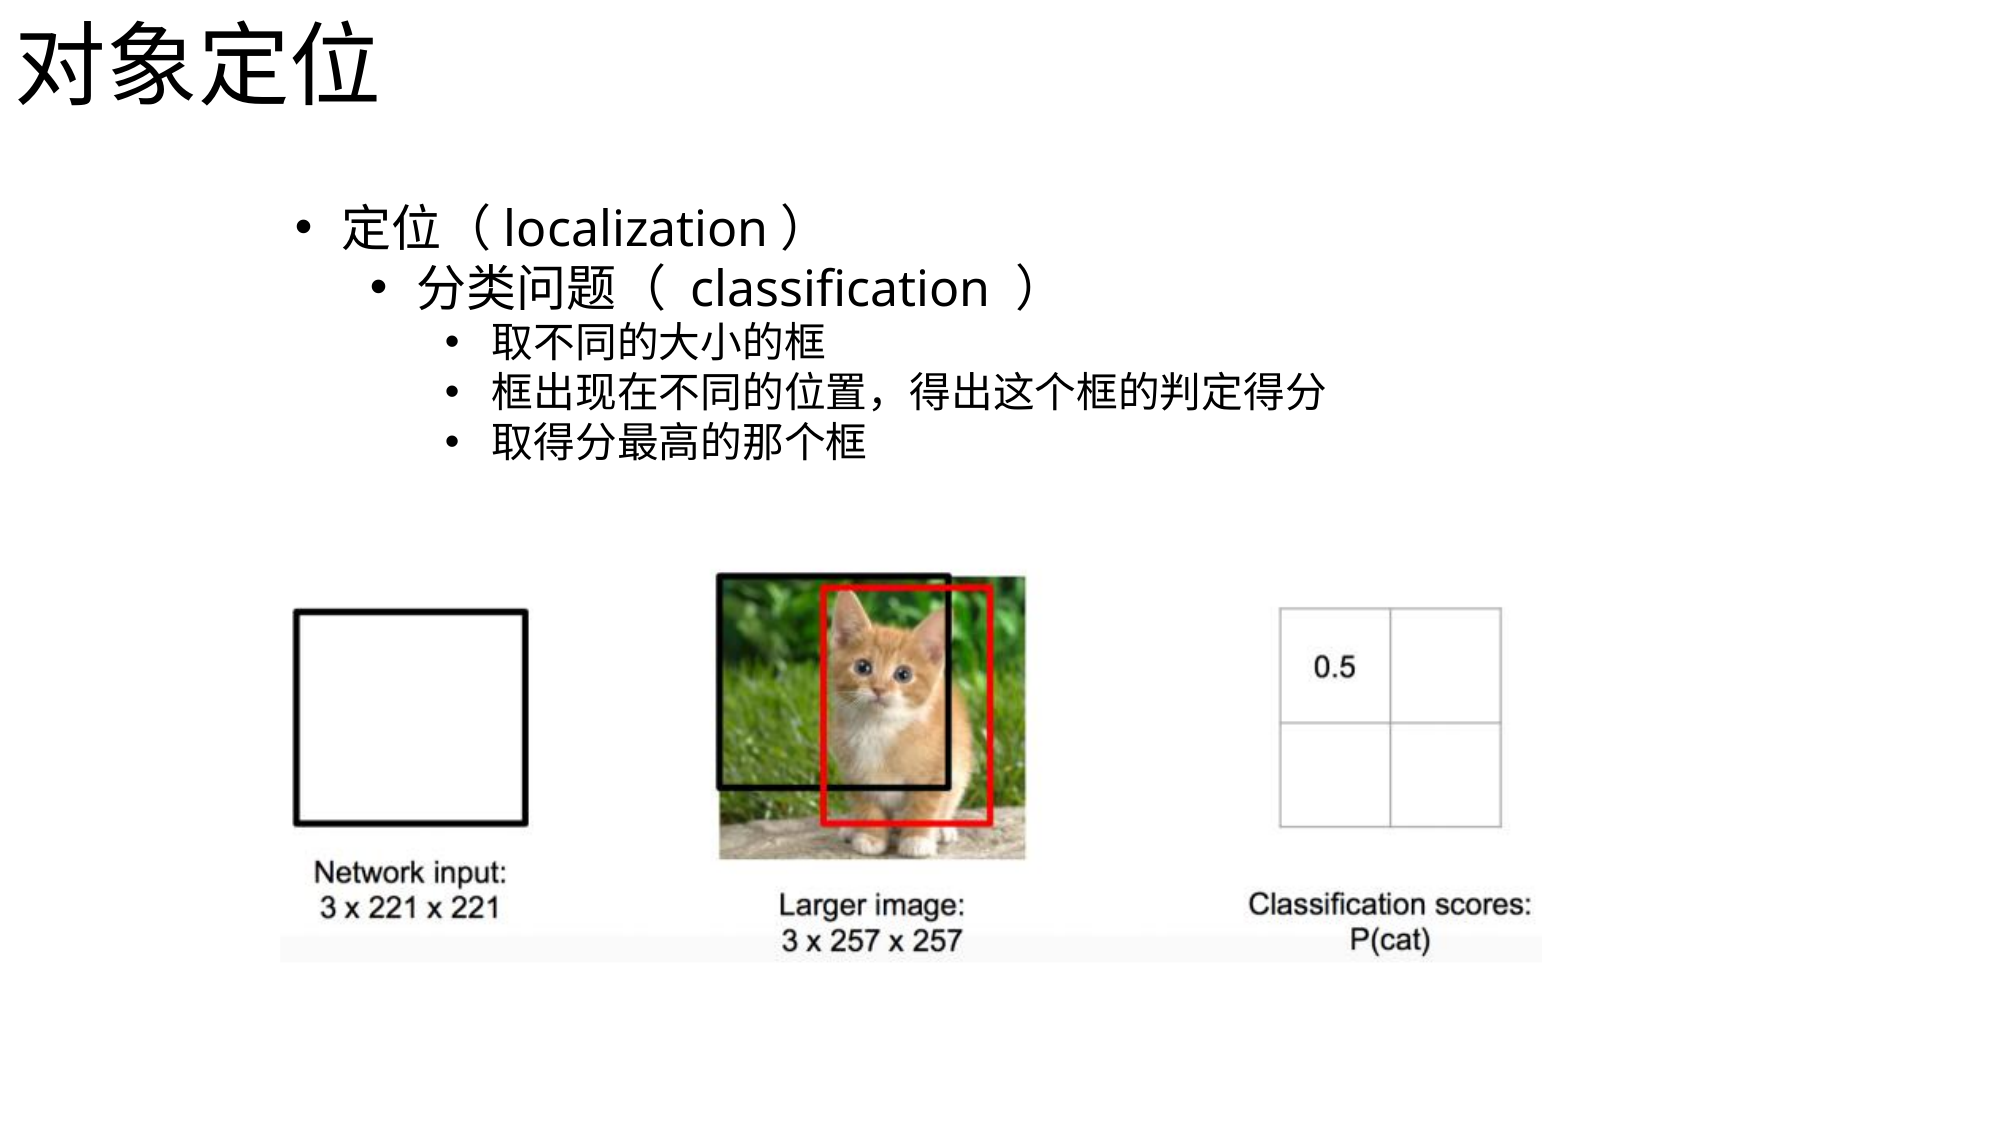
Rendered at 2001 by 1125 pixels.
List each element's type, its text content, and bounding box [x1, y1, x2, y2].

text_box 对象定位 [0, 0, 808, 125]
text_box 定位（localization） 分类问题（ classification ） 取不同的大小的框 框出现在不同的位置，得出这个框的判定得分 取得分最高的那个框 [280, 188, 1720, 474]
picture [280, 562, 1542, 988]
